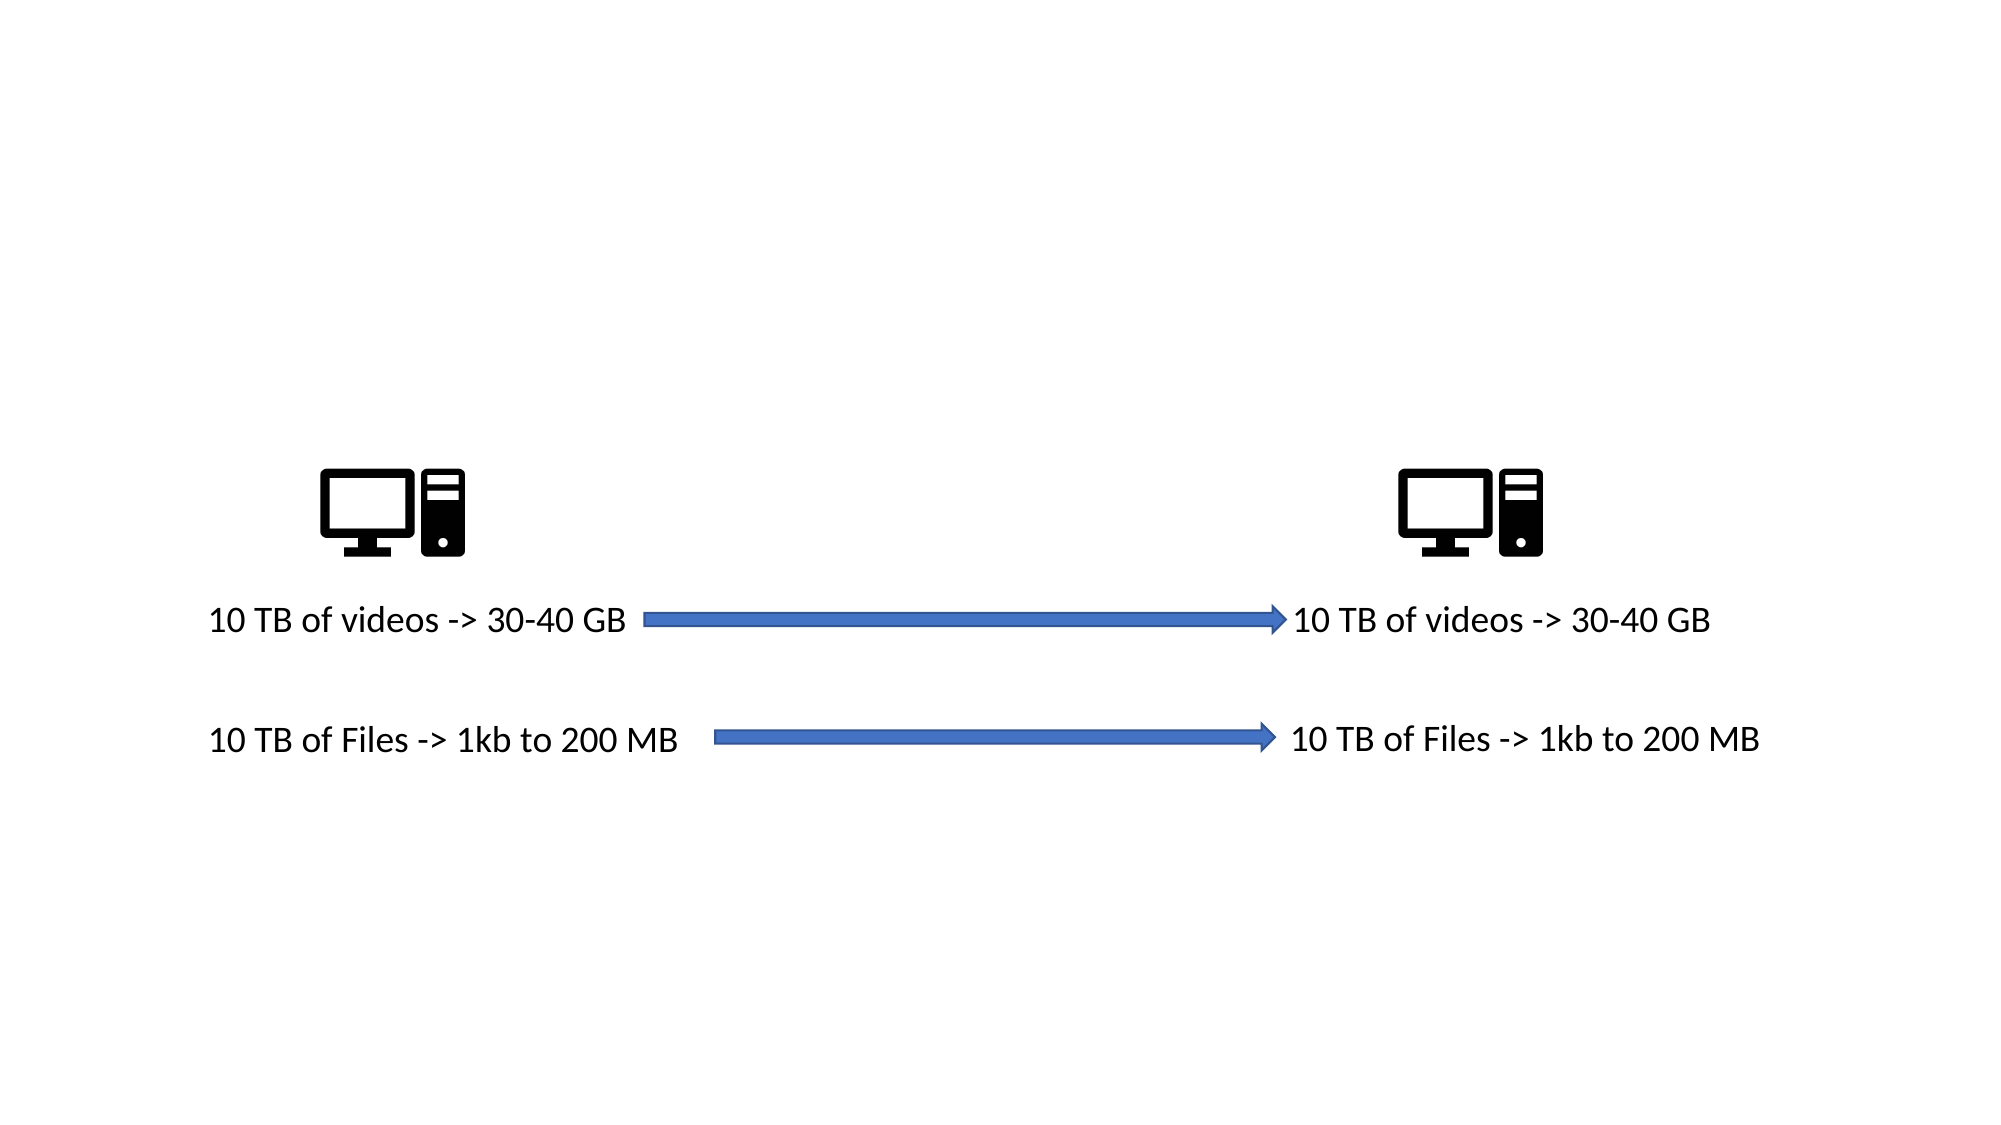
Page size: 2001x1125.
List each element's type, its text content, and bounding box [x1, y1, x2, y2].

text_box [714, 721, 1277, 753]
text_box [643, 603, 1288, 636]
text_box 10 TB of Files -> 1kb to 200 MB [1275, 706, 1782, 767]
picture [1395, 437, 1546, 588]
text_box 10 TB of videos -> 30-40 GB [1277, 587, 1727, 648]
text_box 10 TB of Files -> 1kb to 200 MB [193, 707, 695, 768]
text_box 10 TB of videos -> 30-40 GB [192, 587, 643, 648]
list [317, 437, 468, 588]
